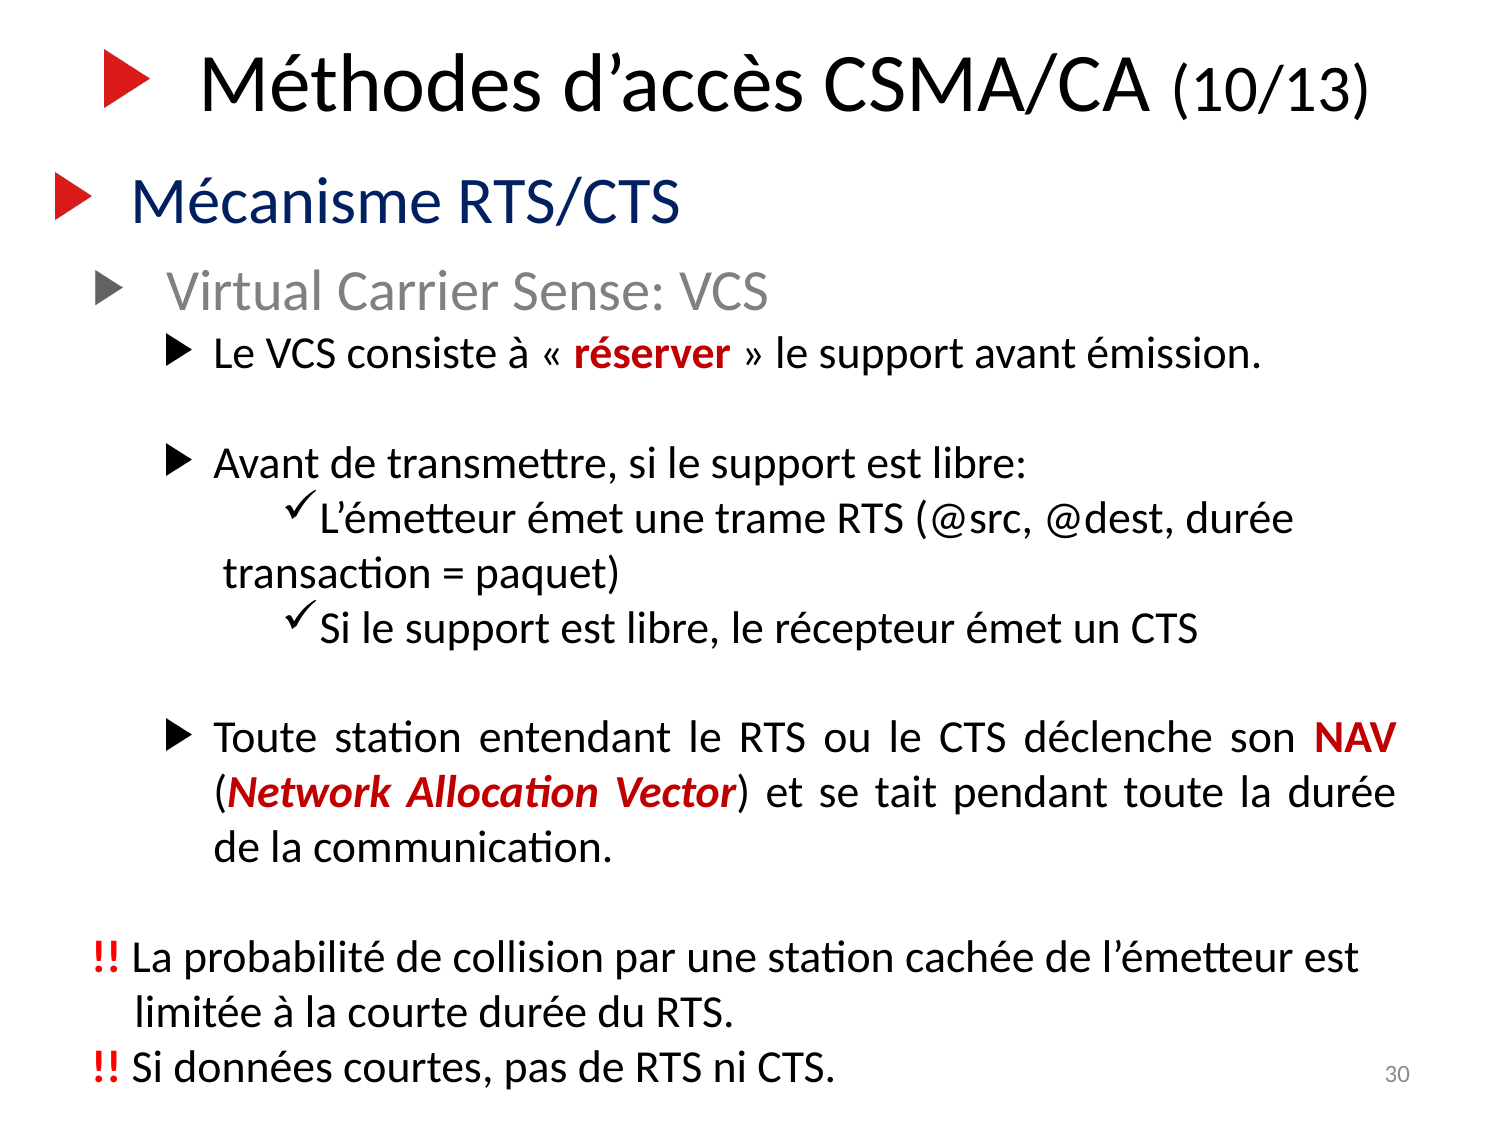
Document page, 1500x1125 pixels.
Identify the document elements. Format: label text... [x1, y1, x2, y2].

text_box Méthodes d’accès CSMA/CA (10/13) [0, 0, 1500, 188]
slide_number 30 [1074, 1042, 1425, 1103]
picture [166, 333, 192, 366]
picture [104, 49, 150, 108]
text_box Mécanisme RTS/CTS [40, 188, 1401, 244]
text_box Virtual Carrier Sense: VCS Le VCS consiste à « réserver » le support avant émission. Avant de transmettre, si le support est libre: L’émetteur émet une trame RTS (@src, @dest, durée transaction = paquet) Si le support est libre, le récepteur émet un CTS Toute station entendant le RTS ou le CTS déclenche son NAV (Network Allocation Vector) et se tait pendant toute la durée de la communication. !! La probabilité de collision par une station cachée de l’émetteur est limitée à la courte durée du RTS. !! Si données courtes, pas de RTS ni CTS. [76, 244, 1412, 1125]
picture [166, 718, 192, 751]
picture [91, 266, 128, 308]
picture [166, 443, 192, 476]
picture [55, 188, 92, 220]
